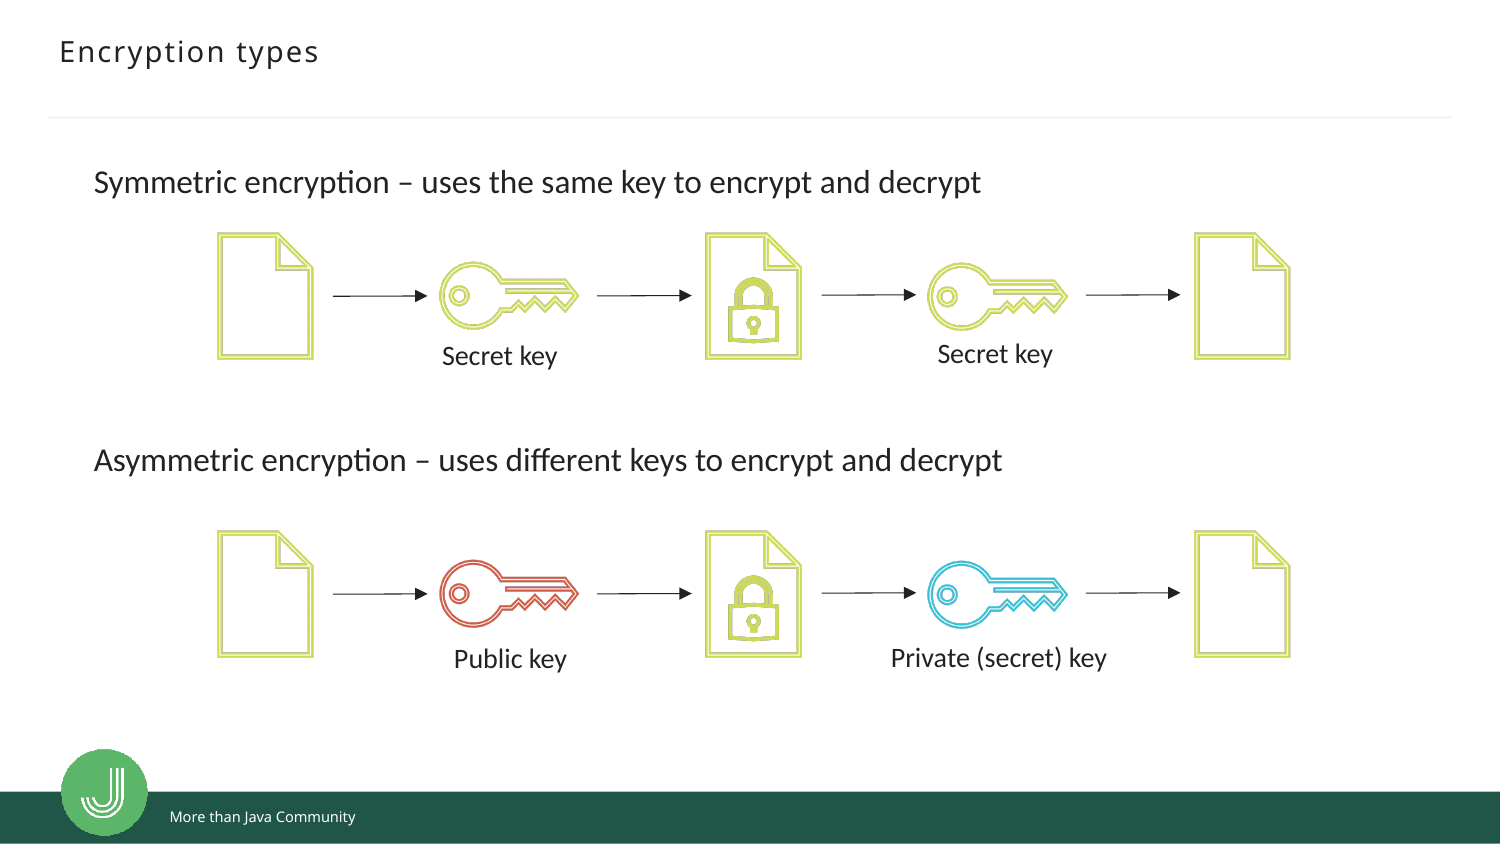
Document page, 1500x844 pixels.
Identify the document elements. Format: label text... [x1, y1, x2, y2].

picture [922, 519, 1073, 670]
picture [922, 221, 1073, 372]
picture [678, 519, 829, 669]
picture [433, 518, 584, 669]
text_box Public key [439, 632, 678, 681]
picture [1167, 519, 1317, 669]
text_box Secret key [427, 329, 628, 378]
picture [678, 221, 829, 371]
text_box Secret key [922, 327, 1123, 377]
text_box Private (secret) key [876, 631, 1145, 681]
picture [1167, 221, 1317, 371]
picture [59, 747, 149, 837]
picture [190, 519, 340, 669]
text_box Symmetric encryption – uses the same key to encrypt and decrypt [79, 152, 1035, 208]
title Encryption types [59, 28, 1442, 79]
picture [433, 220, 584, 371]
text_box Asymmetric encryption – uses different keys to encrypt and decrypt [79, 431, 1109, 486]
picture [190, 221, 340, 371]
